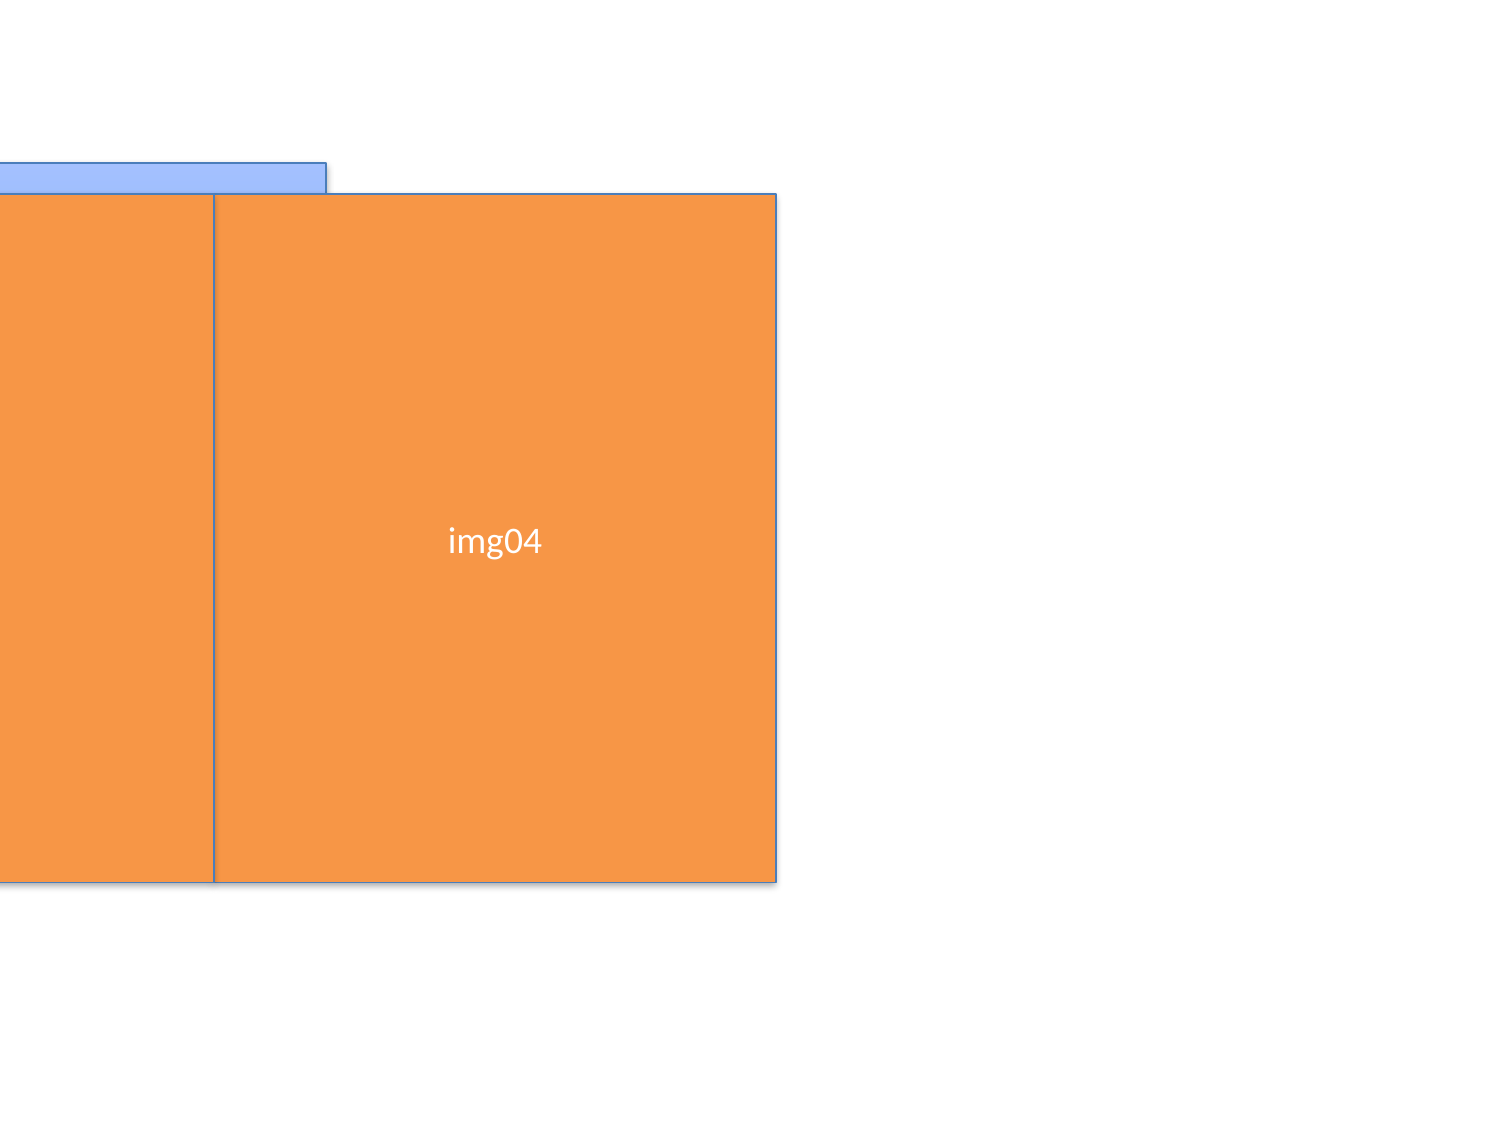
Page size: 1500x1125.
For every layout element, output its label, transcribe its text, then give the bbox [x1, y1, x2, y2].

text_box img04 [215, 193, 777, 883]
text_box scrollView [0, 162, 327, 192]
text_box img03 [0, 193, 215, 883]
